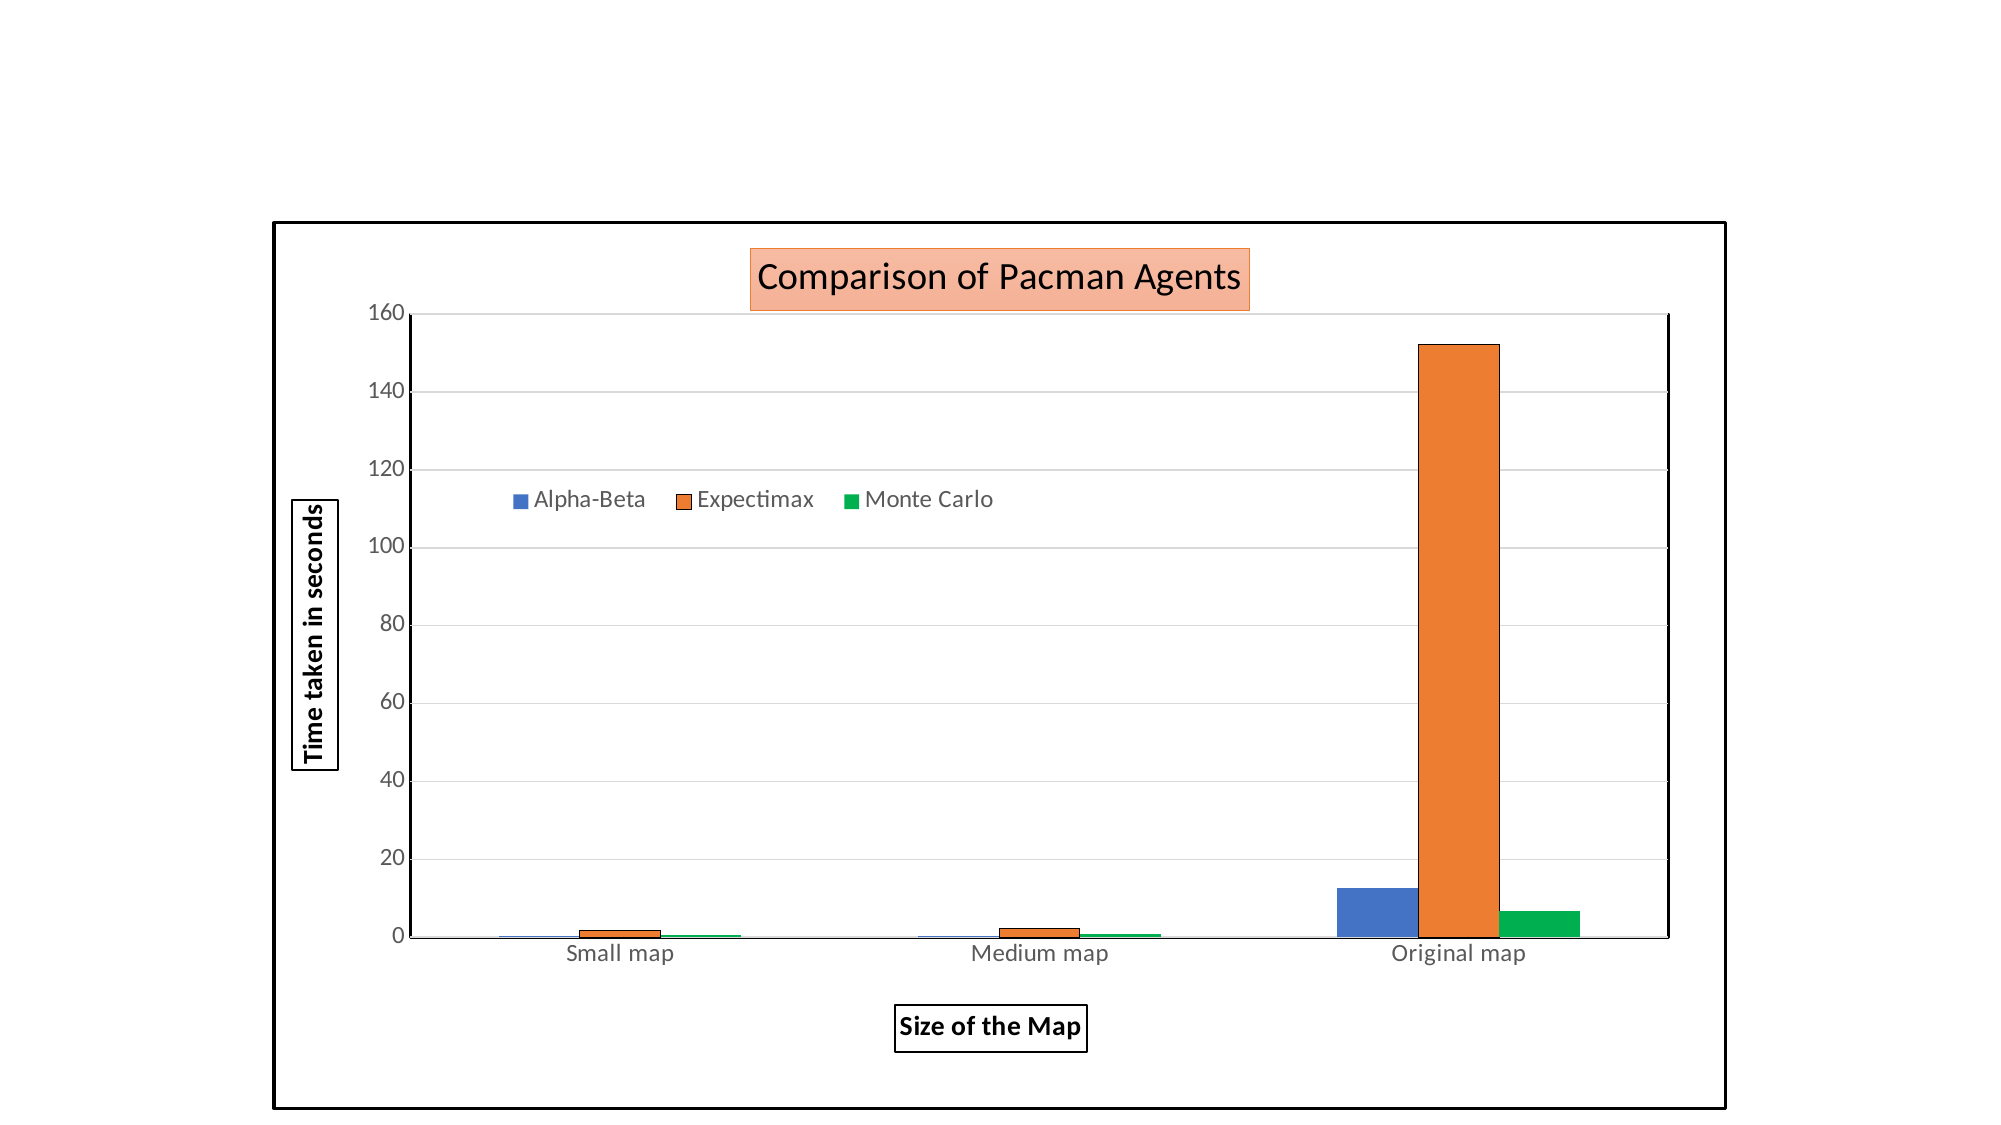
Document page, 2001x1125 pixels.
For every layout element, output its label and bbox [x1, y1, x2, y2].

chart [272, 221, 1728, 1110]
